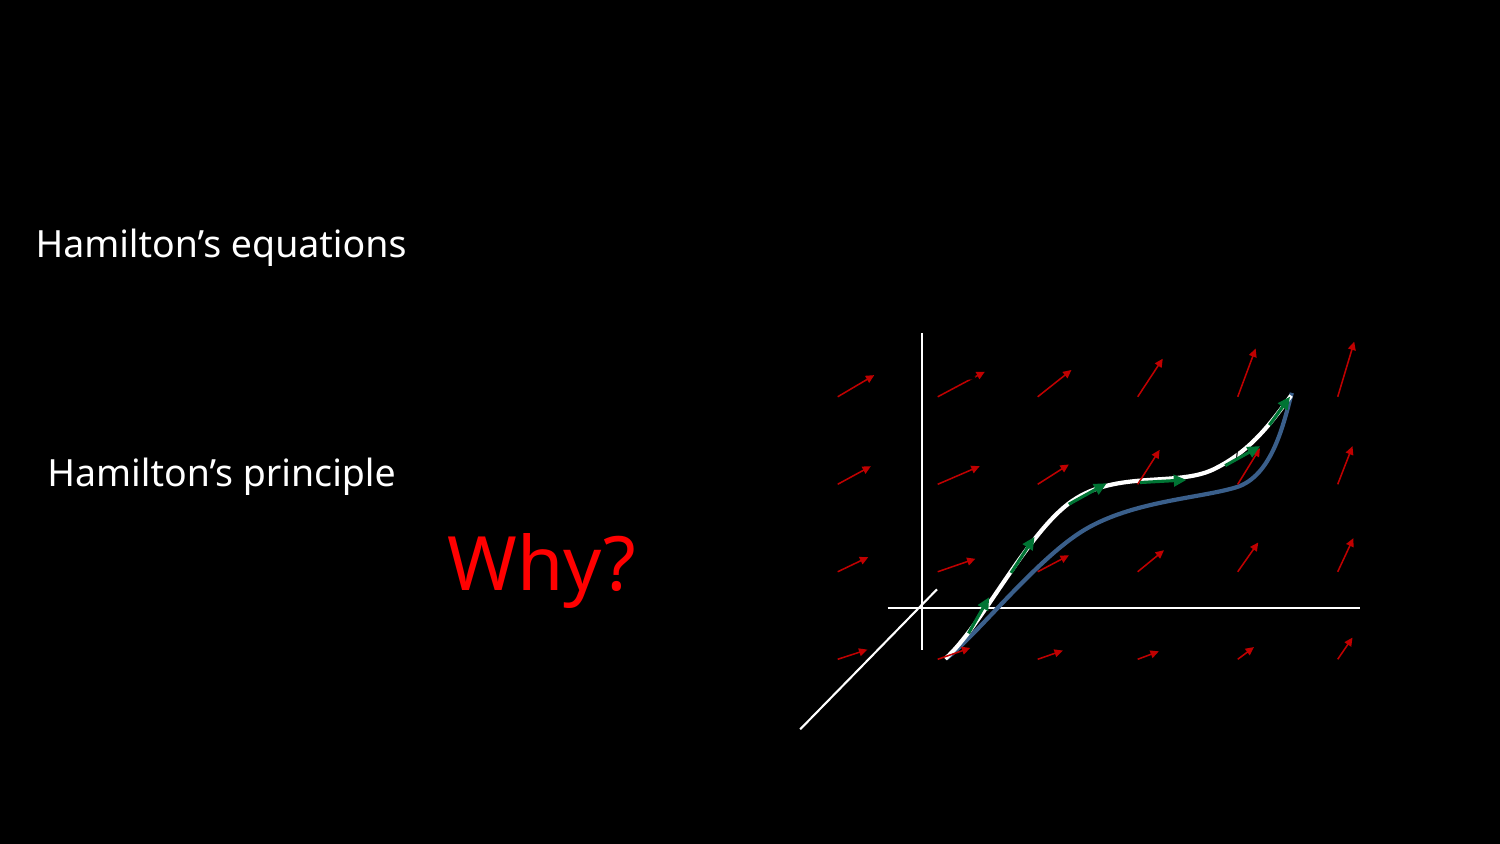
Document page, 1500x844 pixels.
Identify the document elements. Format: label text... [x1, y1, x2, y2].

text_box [968, 396, 1291, 634]
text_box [799, 588, 938, 730]
text_box Hamilton’s principle [32, 442, 412, 502]
text_box Why? [410, 507, 674, 613]
text_box Hamilton’s equations [20, 213, 422, 273]
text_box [837, 341, 1355, 660]
